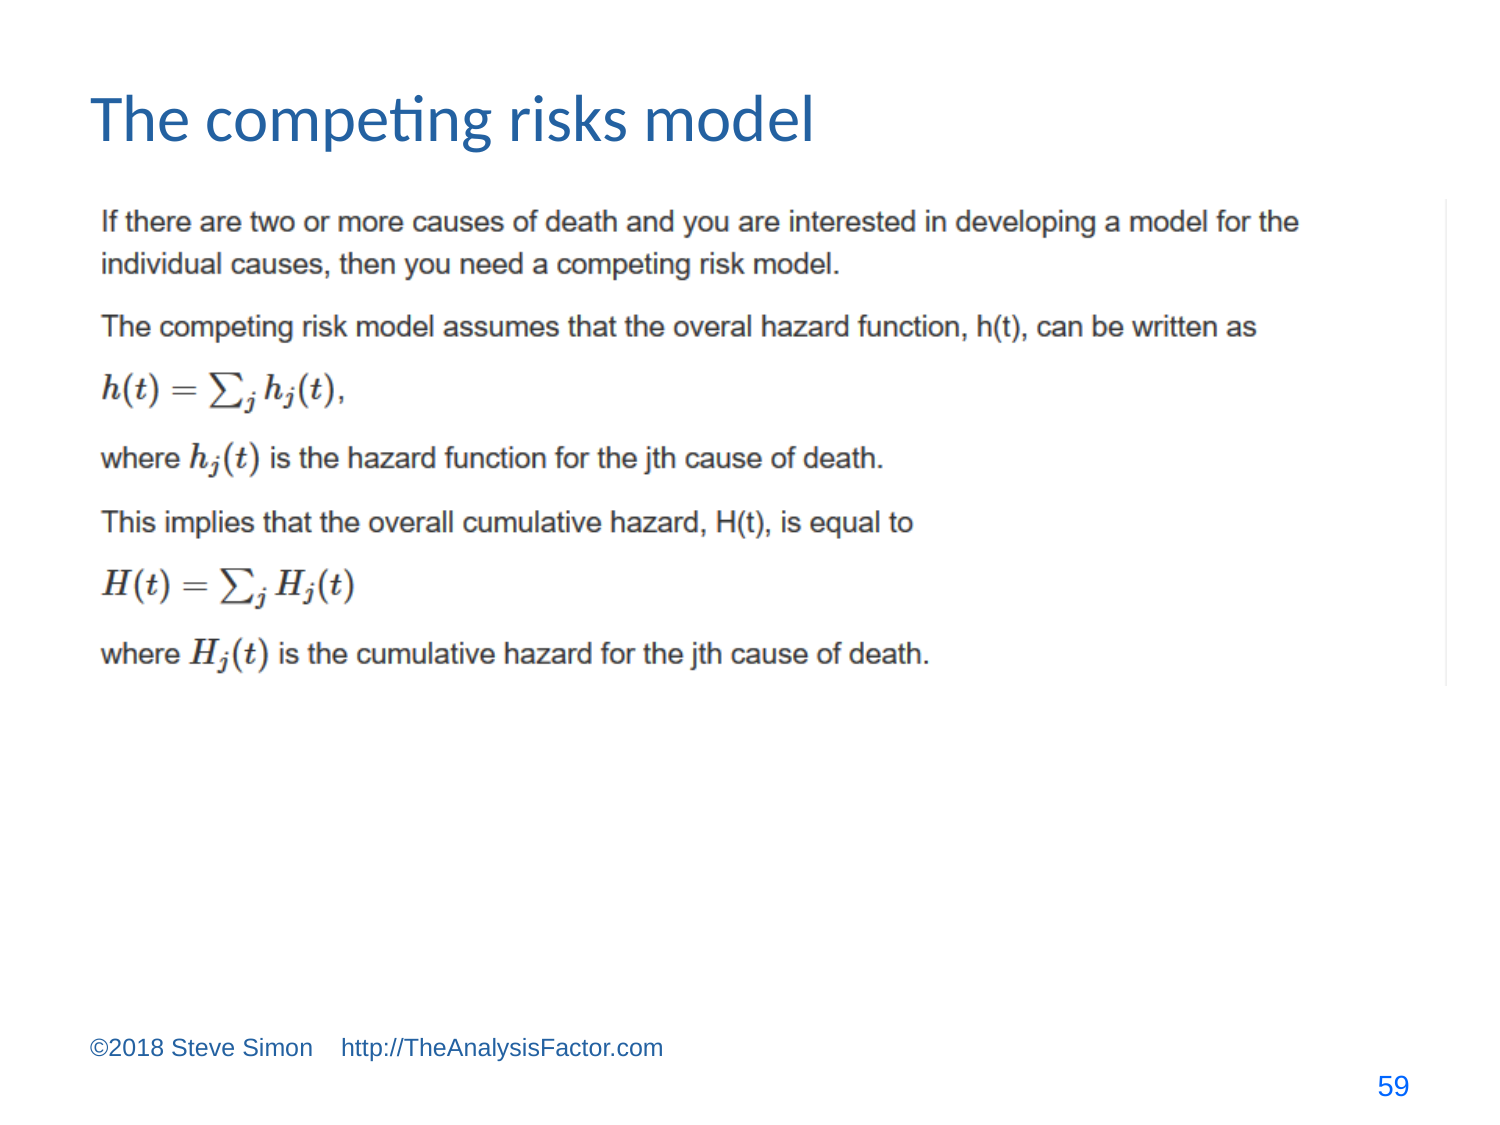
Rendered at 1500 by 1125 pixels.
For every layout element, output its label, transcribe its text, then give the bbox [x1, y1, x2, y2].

slide_number 59 [1275, 1025, 1425, 1104]
picture [87, 199, 1447, 687]
footer ©2018 Steve Simon http://TheAnalysisFactor.com [75, 1024, 1338, 1103]
title The competing risks model [75, 62, 1425, 163]
